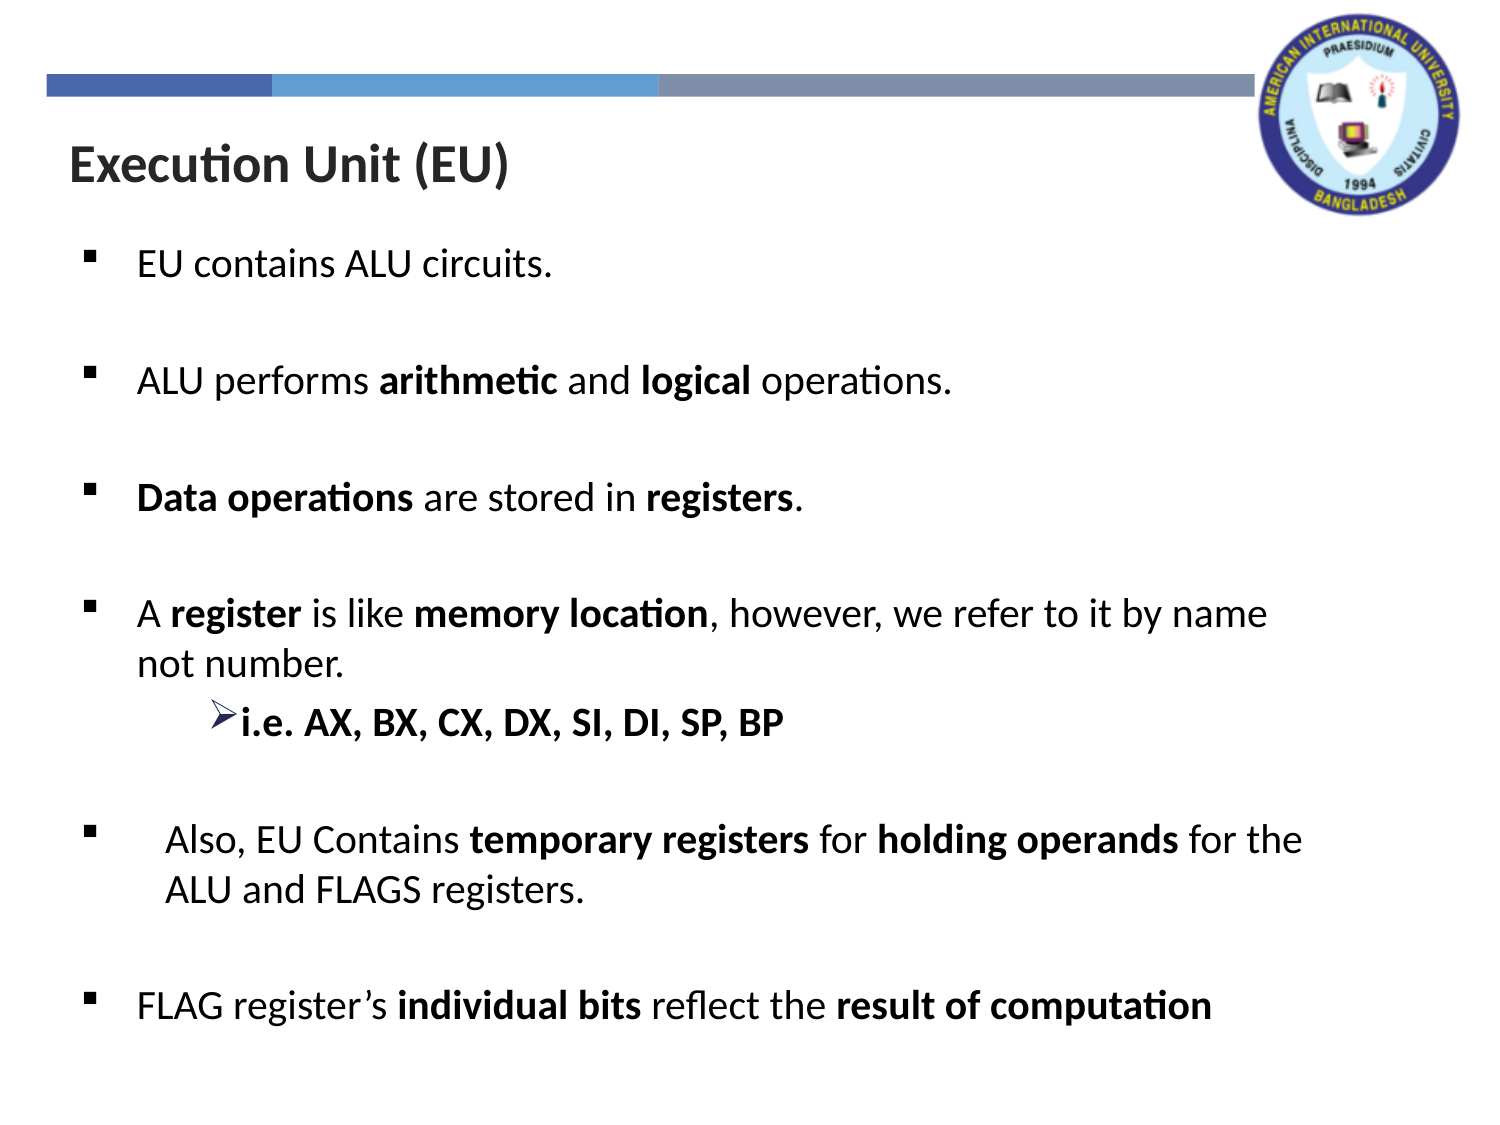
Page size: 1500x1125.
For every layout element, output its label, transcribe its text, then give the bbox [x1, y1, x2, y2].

text_box EU contains ALU circuits. ALU performs arithmetic and logical operations. Data operations are stored in registers. A register is like memory location, however, we refer to it by name not number. i.e. AX, BX, CX, DX, SI, DI, SP, BP Also, EU Contains temporary registers for holding operands for the ALU and FLAGS registers. FLAG register’s individual bits reflect the result of computation [65, 228, 1328, 1036]
picture [1254, 9, 1465, 221]
text_box Execution Unit (EU) [55, 119, 1129, 201]
